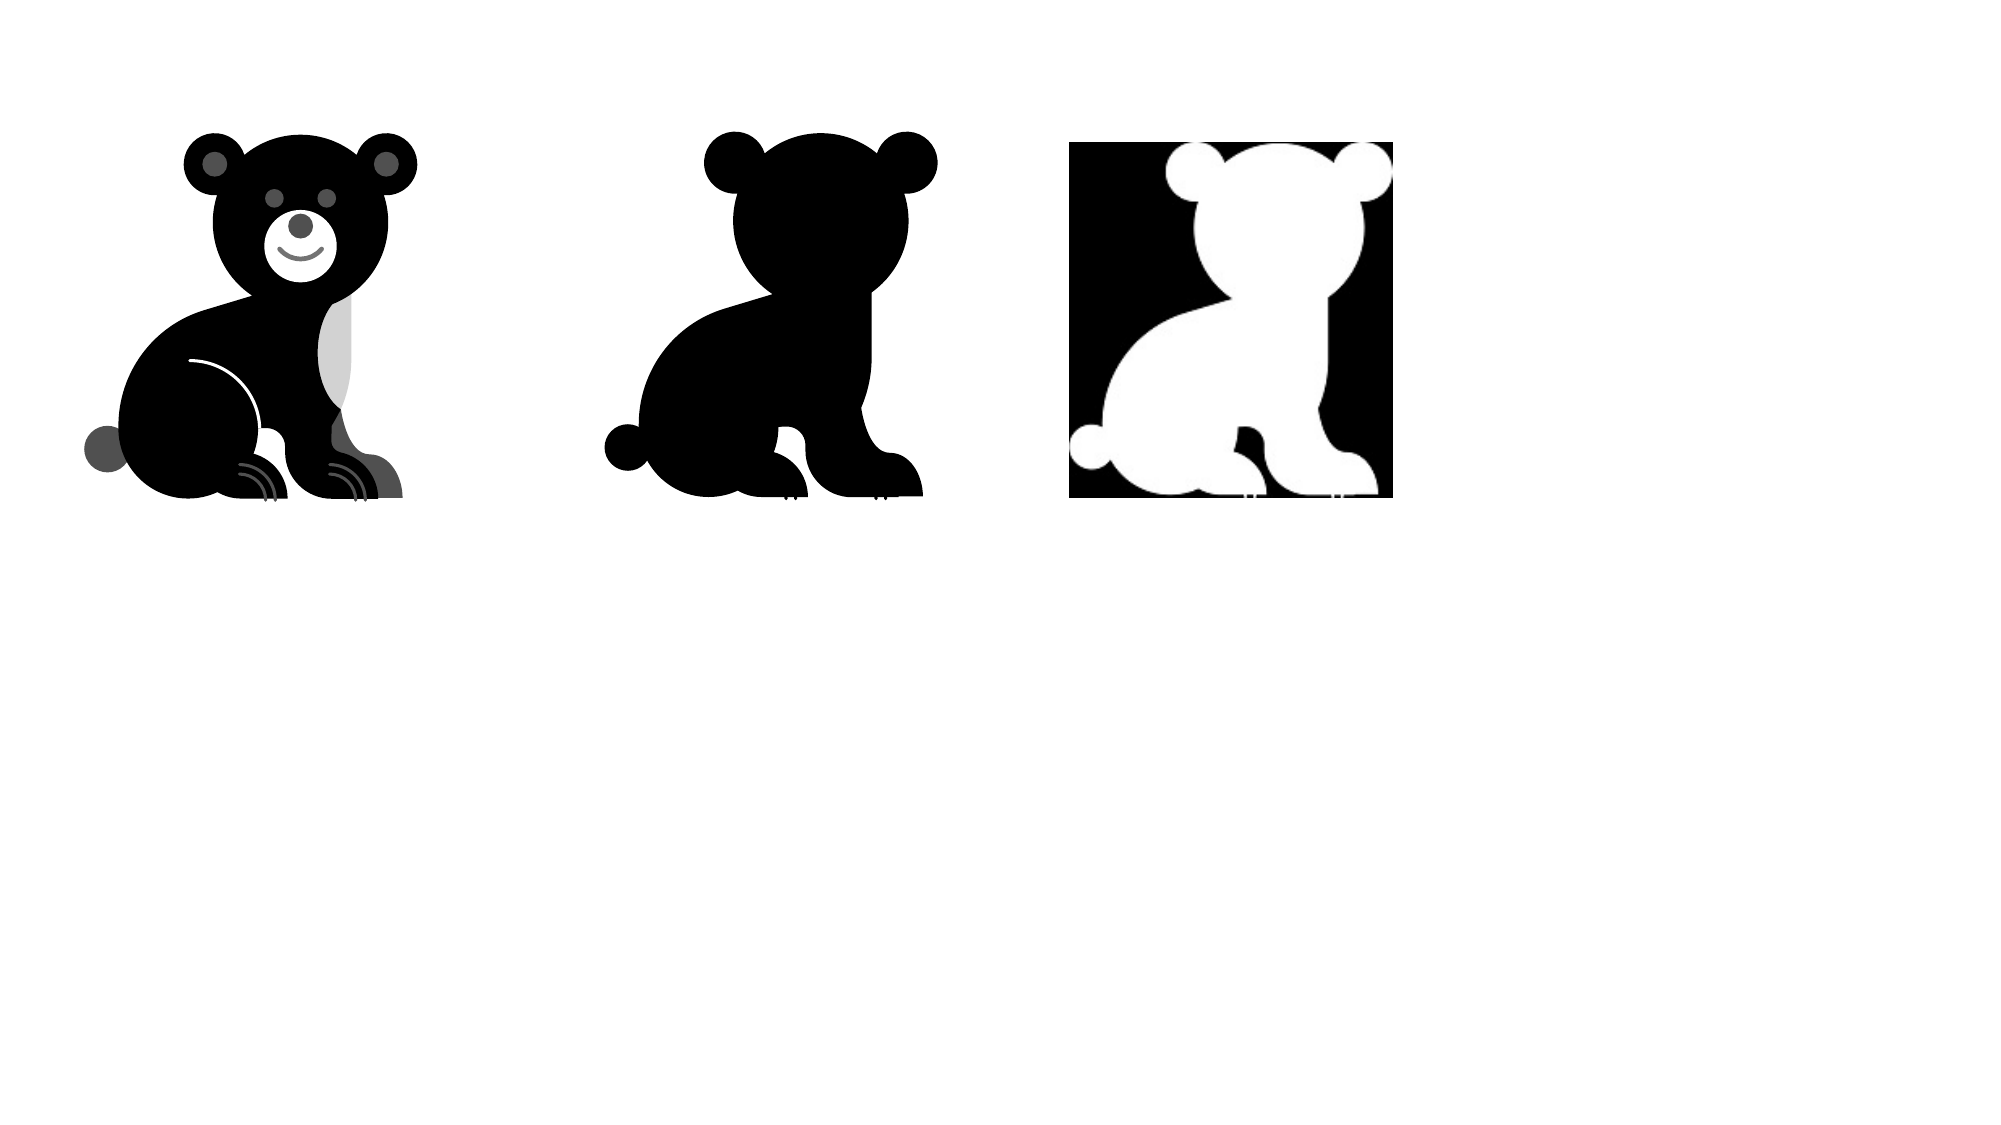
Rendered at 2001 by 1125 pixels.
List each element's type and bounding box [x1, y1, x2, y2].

text_box [604, 131, 938, 501]
text_box [84, 133, 418, 502]
picture [1069, 142, 1393, 498]
